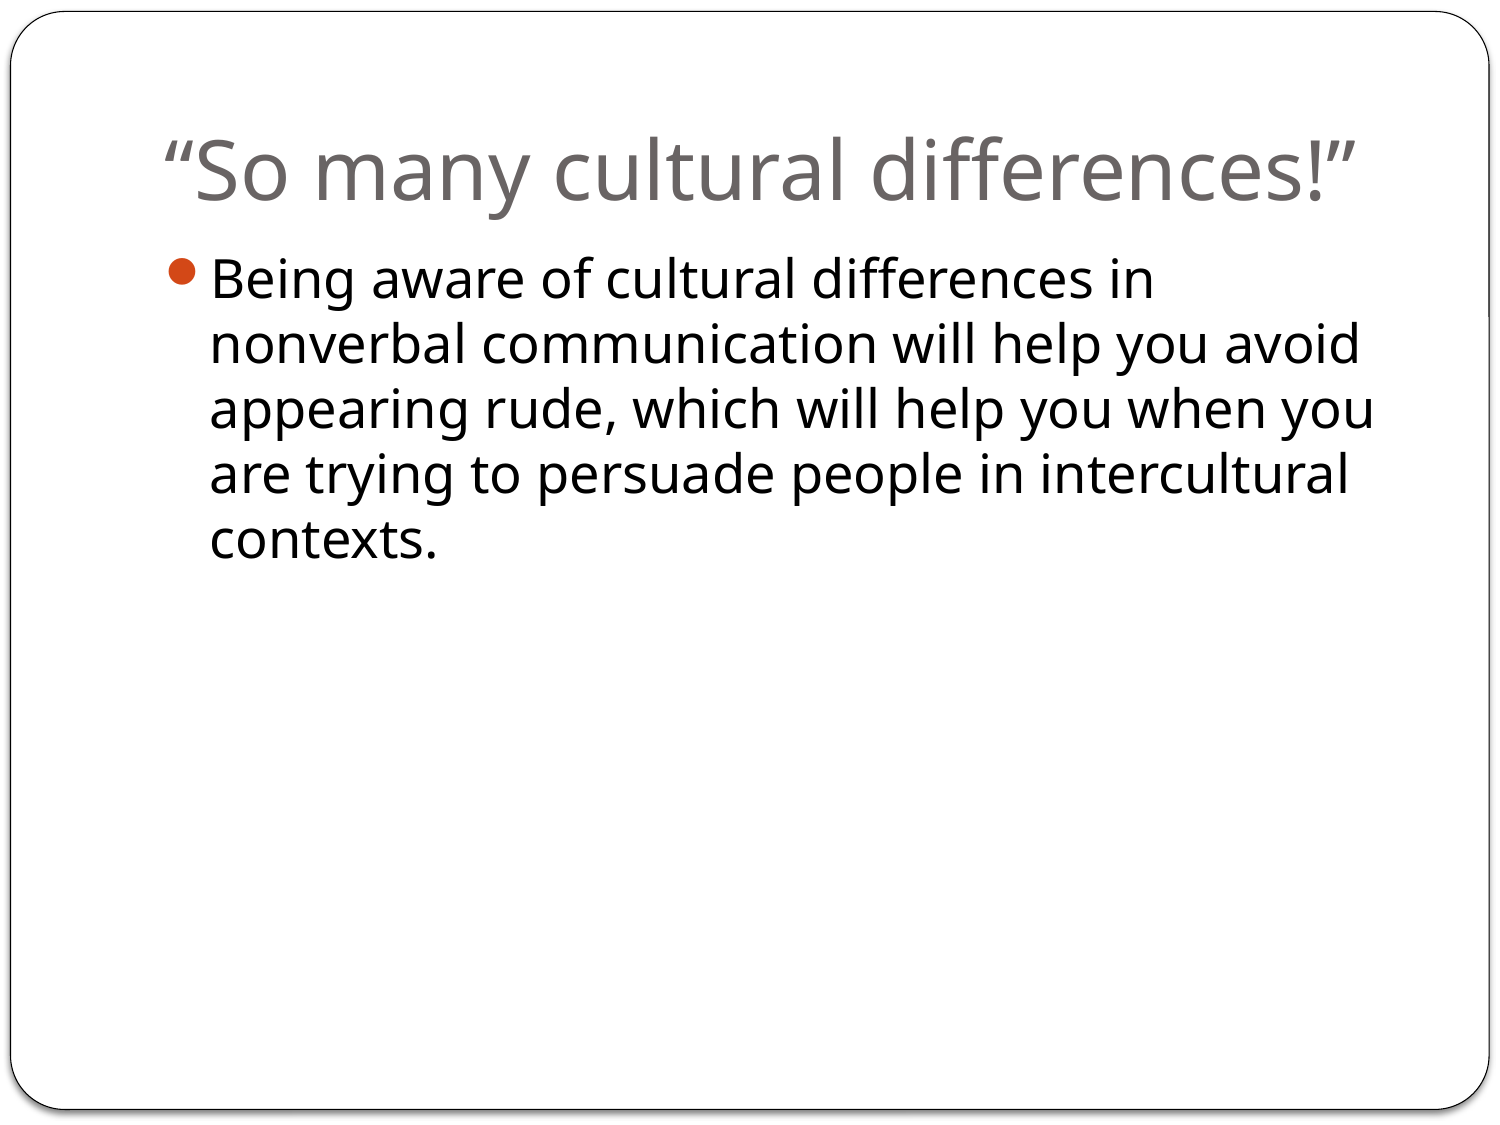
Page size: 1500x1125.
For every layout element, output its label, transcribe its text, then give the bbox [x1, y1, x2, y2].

title “So many cultural differences!” [150, 45, 1425, 233]
list Being aware of cultural differences in nonverbal communication will help you avoid appearing rude, which will help you when you are trying to persuade people in intercultural contexts. [150, 237, 1425, 988]
